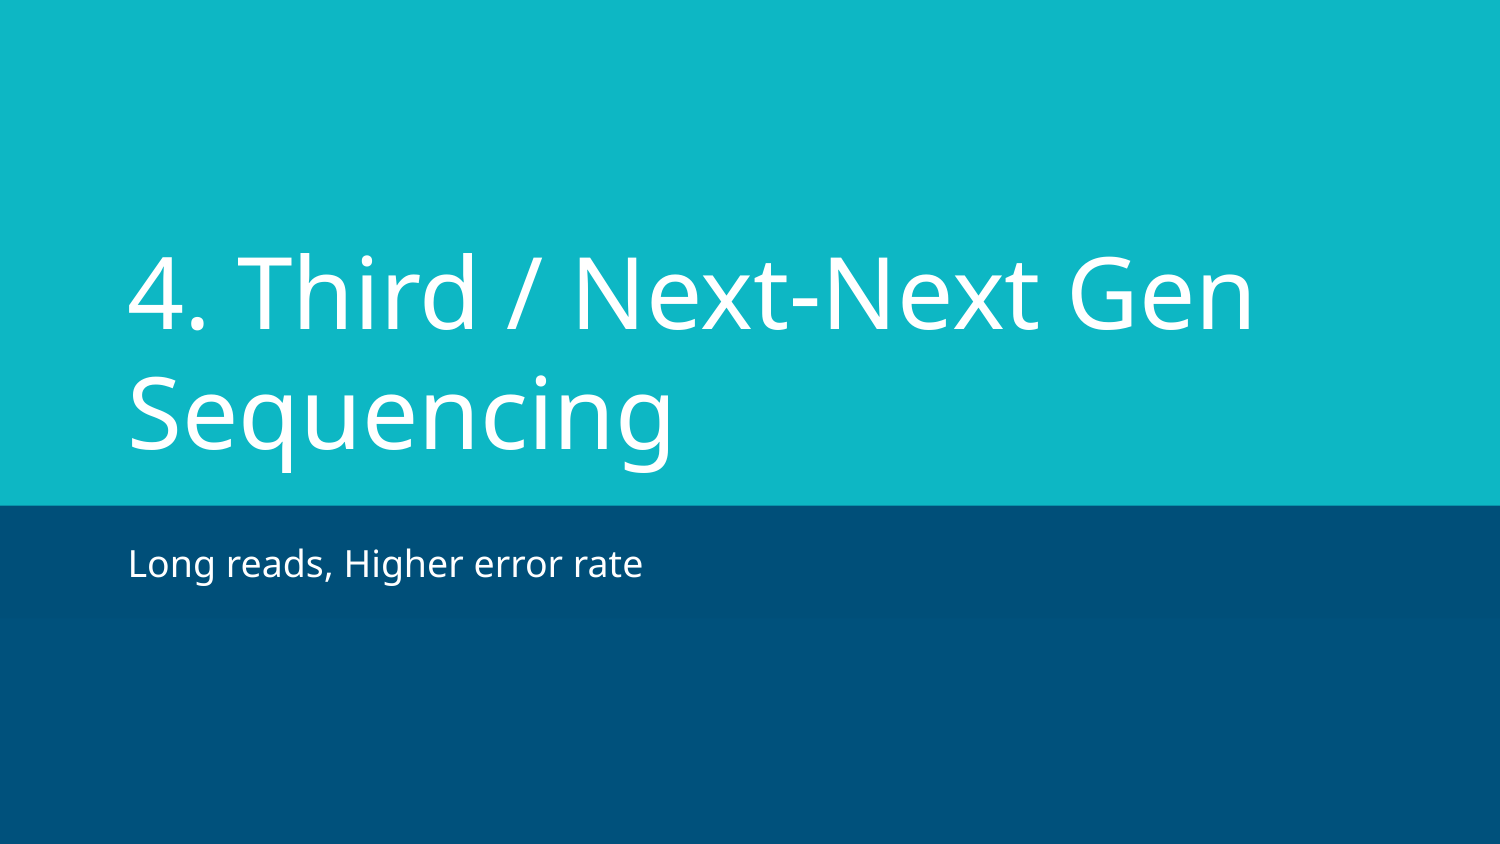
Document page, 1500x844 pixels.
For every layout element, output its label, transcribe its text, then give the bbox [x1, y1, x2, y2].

title 4. Third / Next-Next Gen Sequencing [112, 208, 1445, 485]
subtitle Long reads, Higher error rate [112, 505, 1159, 619]
